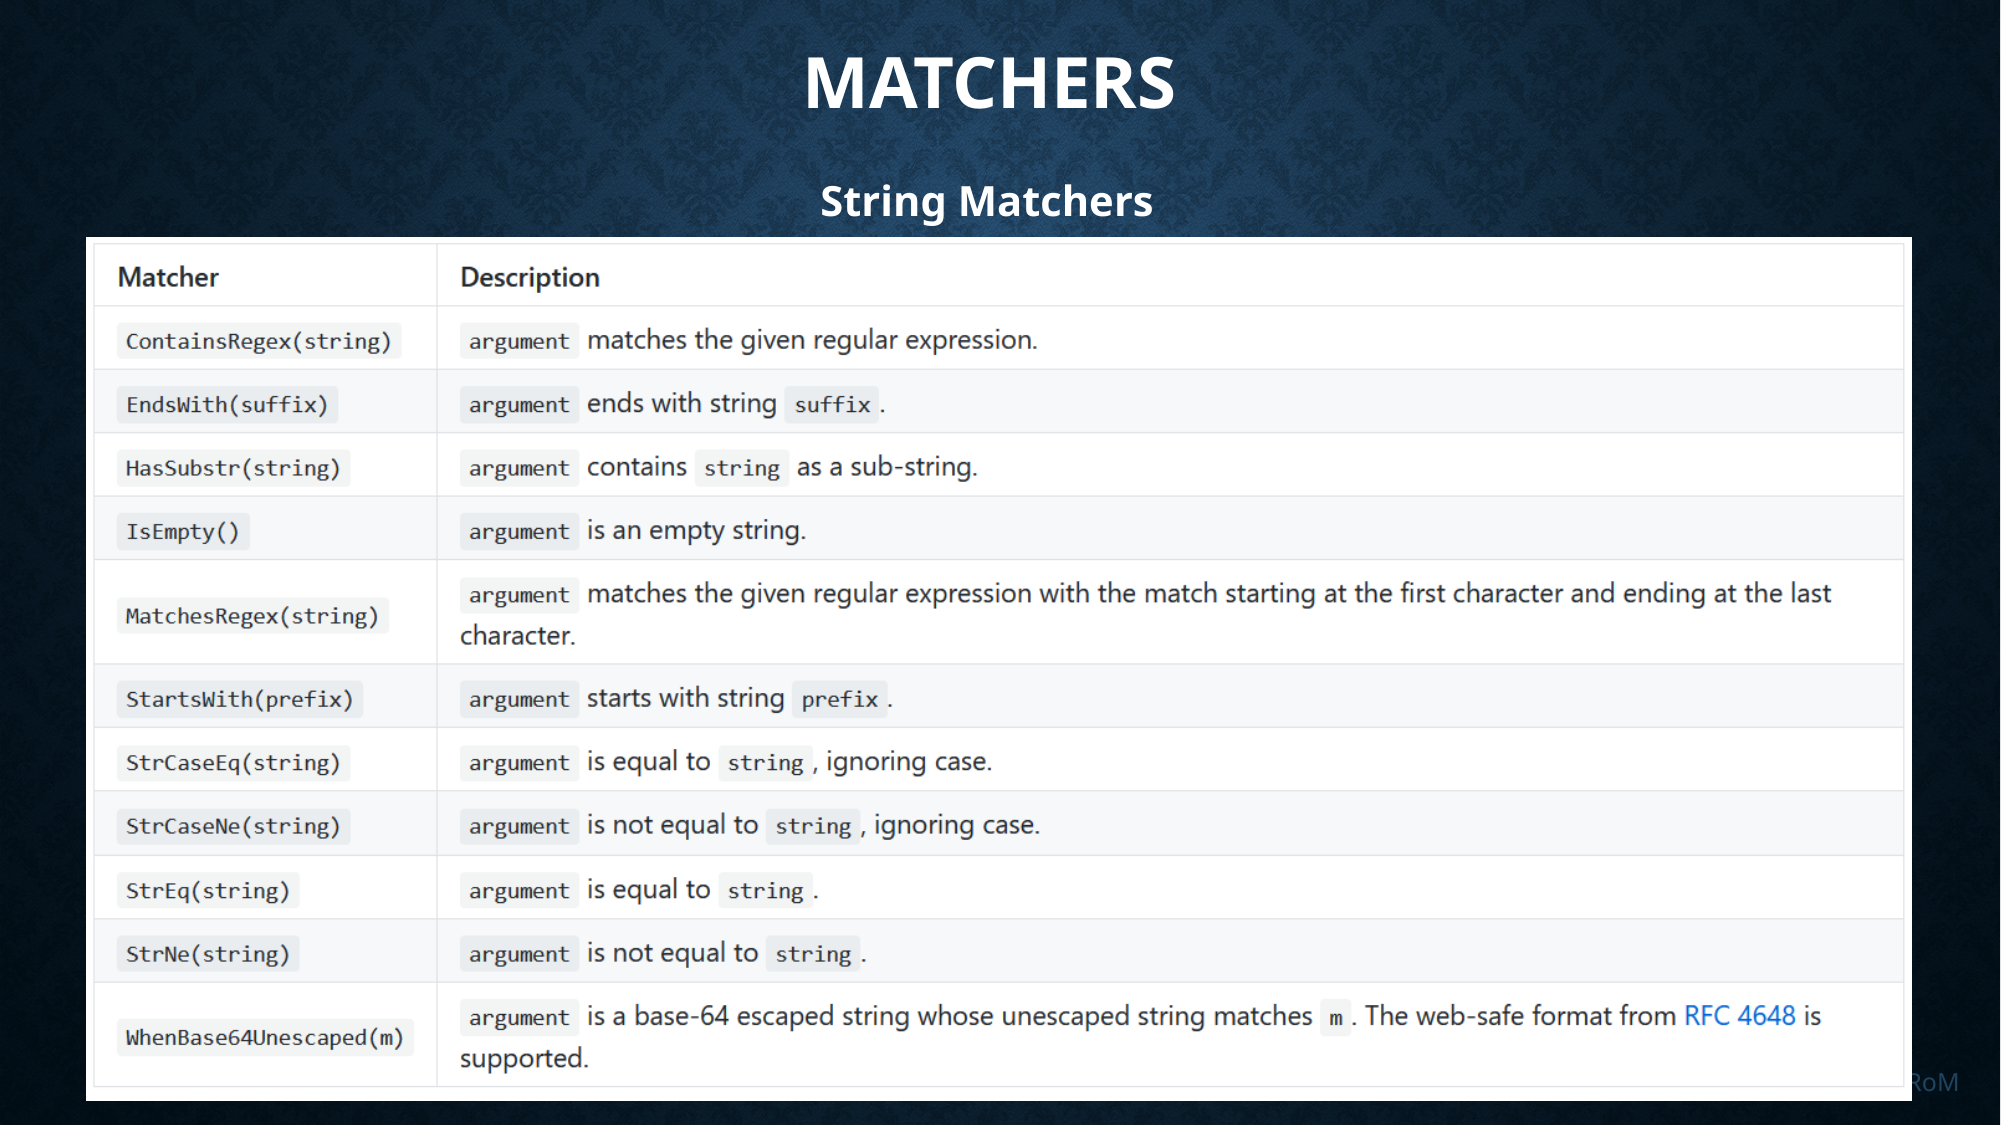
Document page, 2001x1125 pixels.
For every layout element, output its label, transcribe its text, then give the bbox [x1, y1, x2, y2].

list String Matchers [137, 157, 1837, 236]
picture [85, 236, 1913, 1102]
title Matchers [149, 38, 1849, 132]
